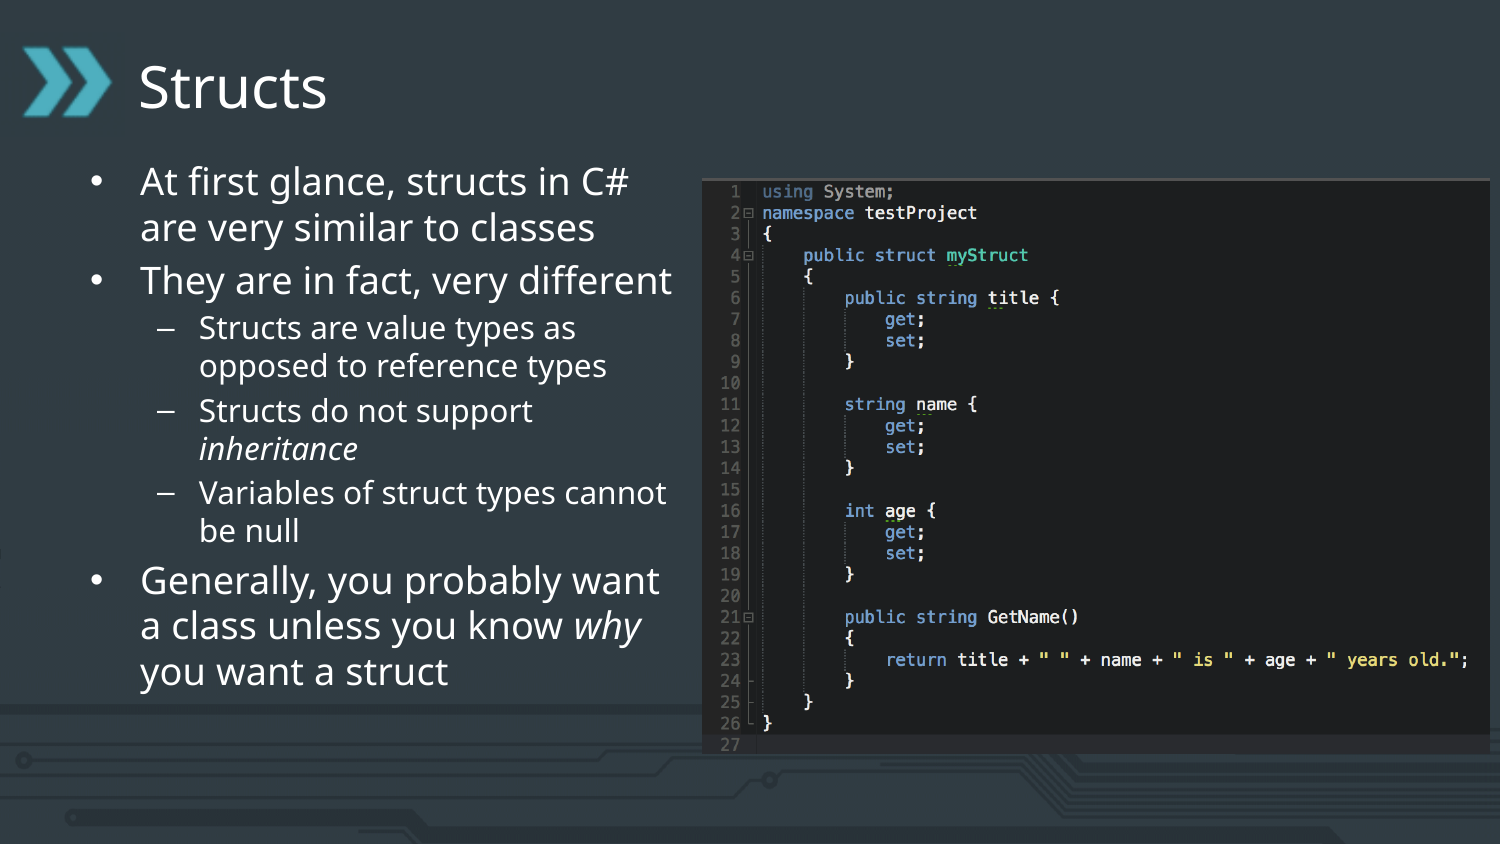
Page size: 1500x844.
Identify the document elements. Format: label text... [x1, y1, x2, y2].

picture [0, 0, 1500, 844]
title Structs [123, 33, 1425, 137]
list At first glance, structs in C# are very similar to classes They are in fact, very different Structs are value types as opposed to reference types Structs do not support inheritance Variables of struct types cannot be null Generally, you probably want a class unless you know why you want a struct [75, 150, 691, 754]
